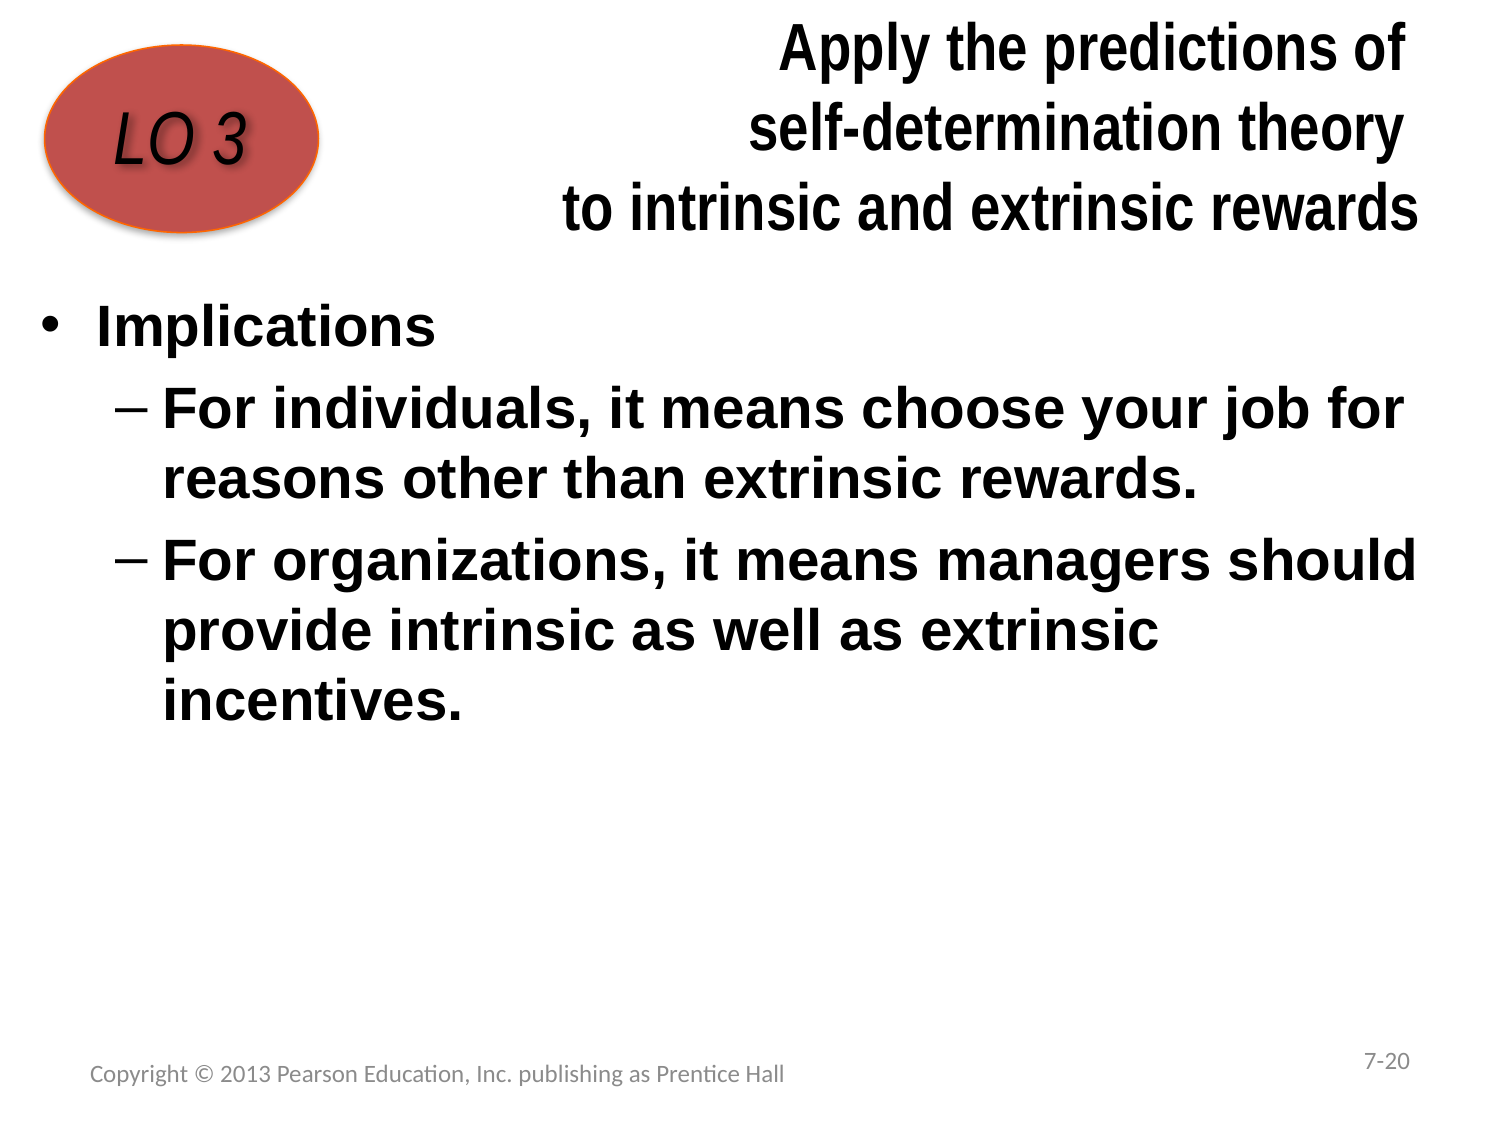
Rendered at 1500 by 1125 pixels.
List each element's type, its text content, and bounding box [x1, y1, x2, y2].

slide_number 7-20 [1325, 1029, 1425, 1090]
text_box LO 3 [86, 81, 274, 187]
title Apply the predictions of self-determination theory to intrinsic and extrinsic rewards [86, 5, 1437, 242]
footer Copyright © 2013 Pearson Education, Inc. publishing as Prentice Hall [75, 1042, 813, 1103]
list Implications For individuals, it means choose your job for reasons other than extrinsic rewards. For organizations, it means managers should provide intrinsic as well as extrinsic incentives. [25, 280, 1482, 932]
text_box [43, 44, 320, 234]
